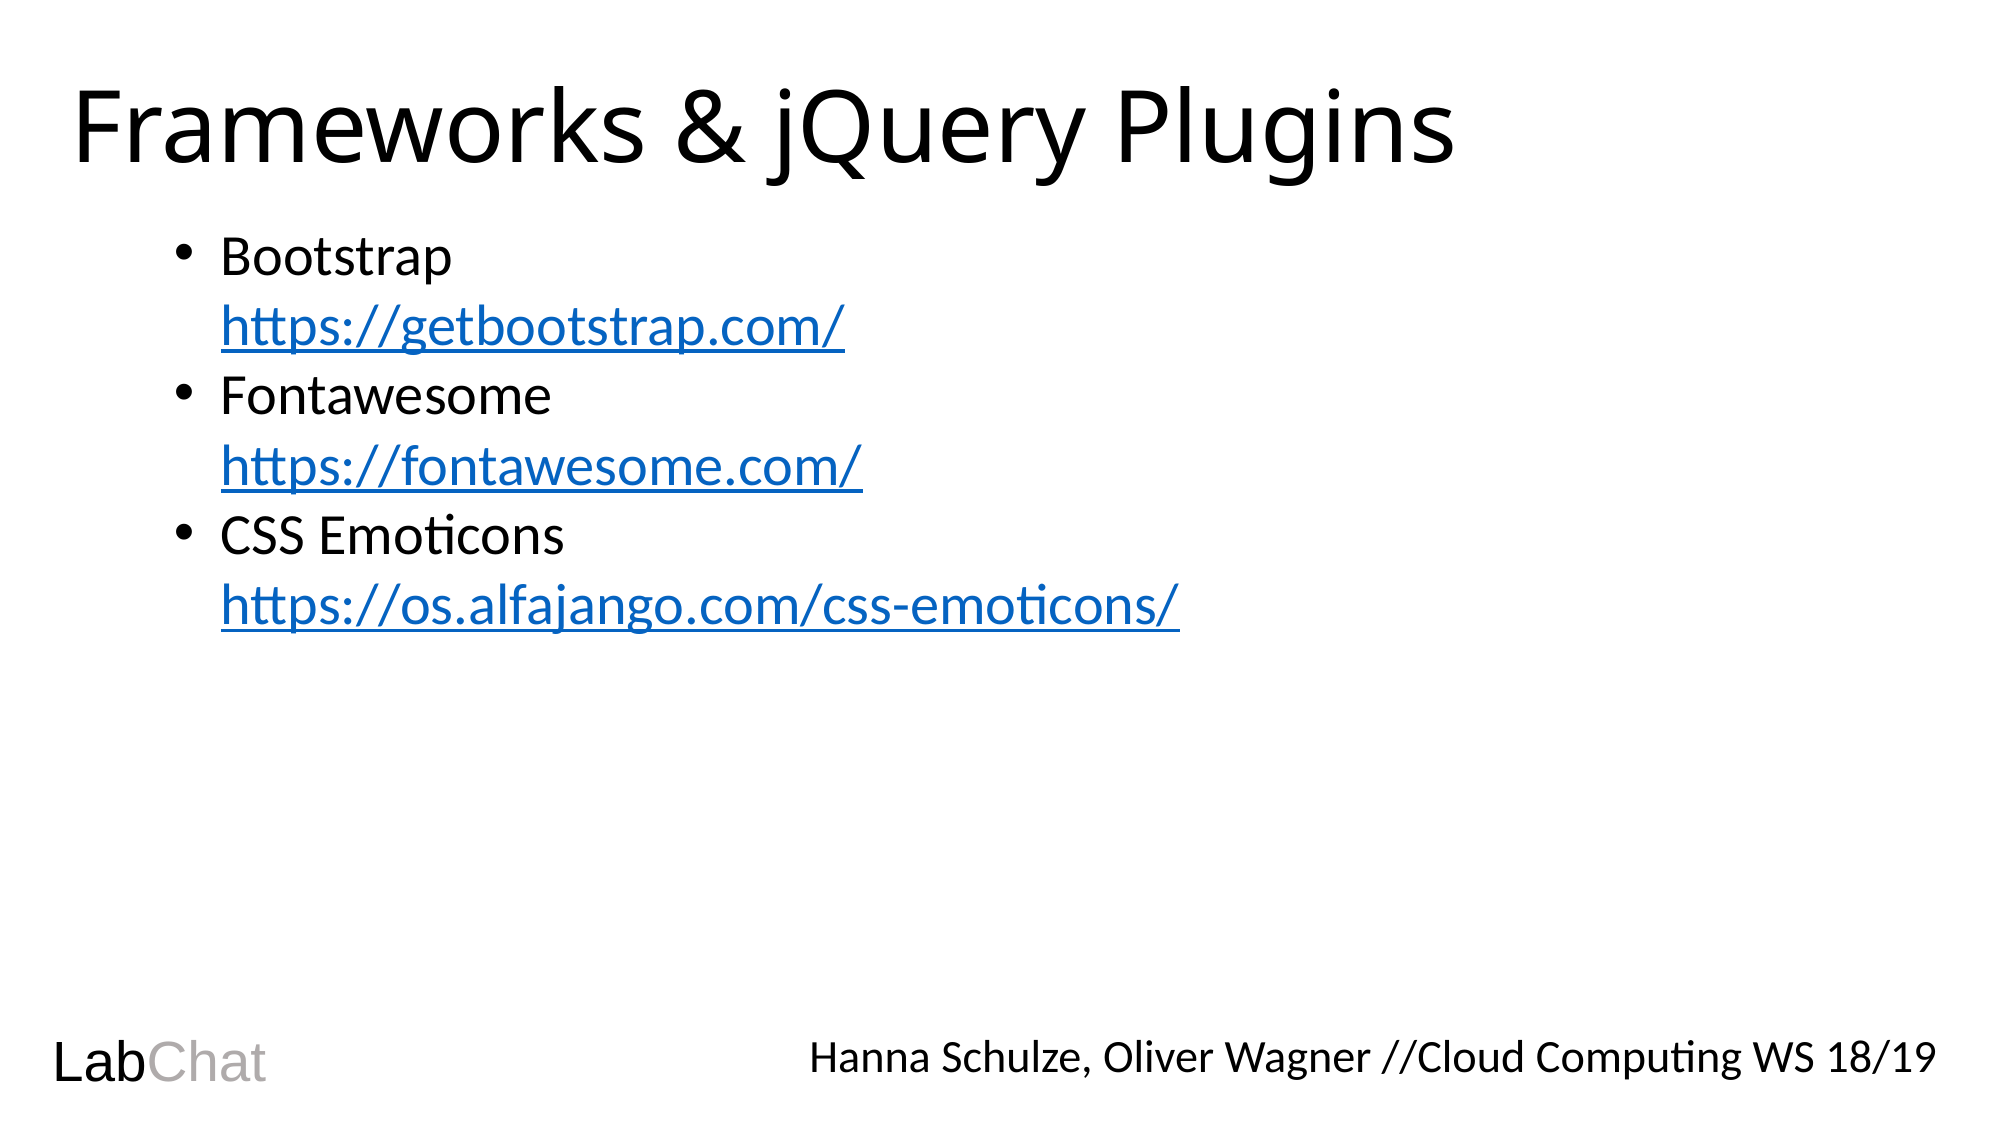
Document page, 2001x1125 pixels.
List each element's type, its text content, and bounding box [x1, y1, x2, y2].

subtitle Hanna Schulze, Oliver Wagner //Cloud Computing WS 18/19 [716, 1025, 2000, 1091]
text_box Frameworks & jQuery Plugins [55, 55, 1746, 190]
text_box Bootstrap https://getbootstrap.com/ Fontawesome https://fontawesome.com/ CSS Emoticons https://os.alfajango.com/css-emoticons/ [159, 209, 1817, 714]
title LabChat [33, 1025, 286, 1102]
